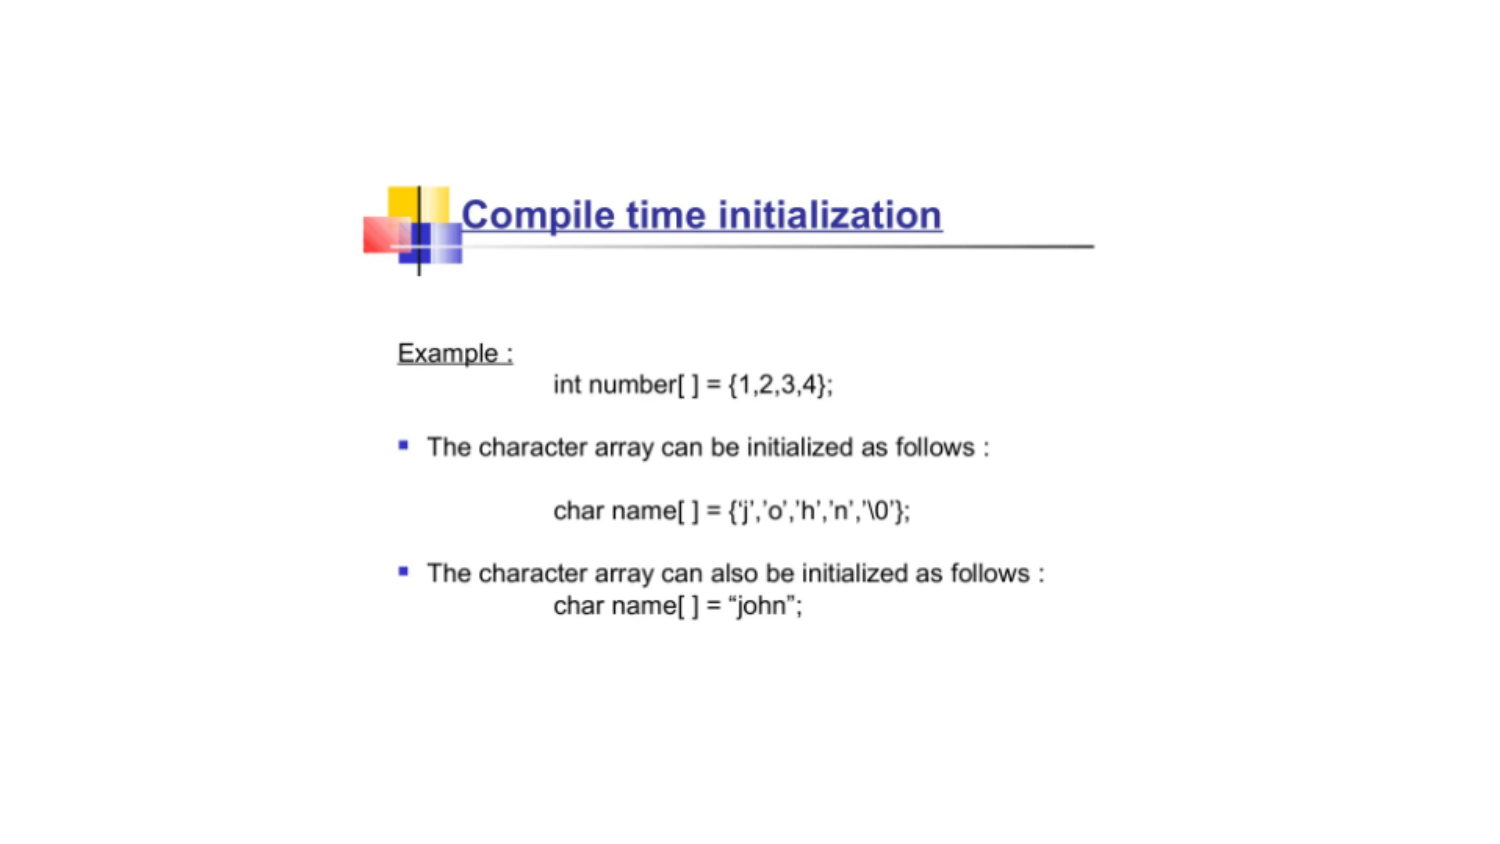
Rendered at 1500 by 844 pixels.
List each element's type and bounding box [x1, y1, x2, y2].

picture [331, 159, 1169, 685]
